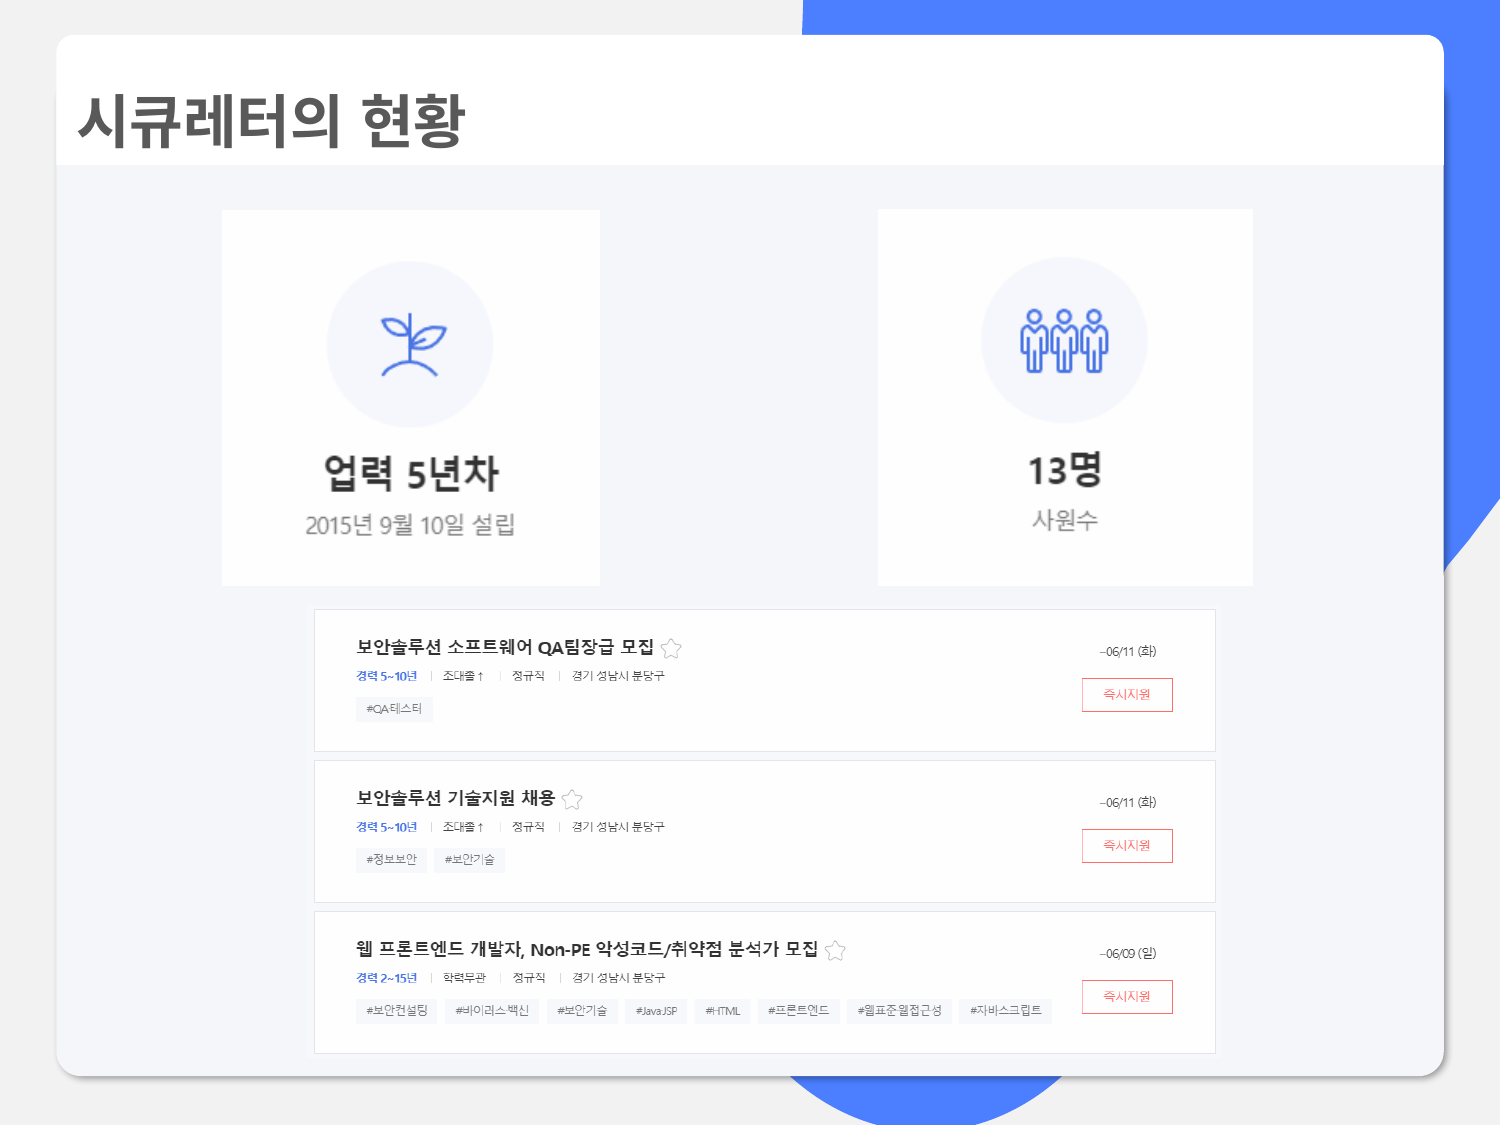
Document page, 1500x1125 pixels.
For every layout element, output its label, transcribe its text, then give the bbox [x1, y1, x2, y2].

text_box [801, 0, 1500, 560]
picture [222, 210, 600, 586]
text_box 시큐레터의 현황 [55, 33, 1445, 166]
picture [878, 209, 1253, 586]
text_box [55, 166, 1445, 1078]
picture [307, 605, 1221, 1058]
text_box [799, 1086, 1052, 1125]
